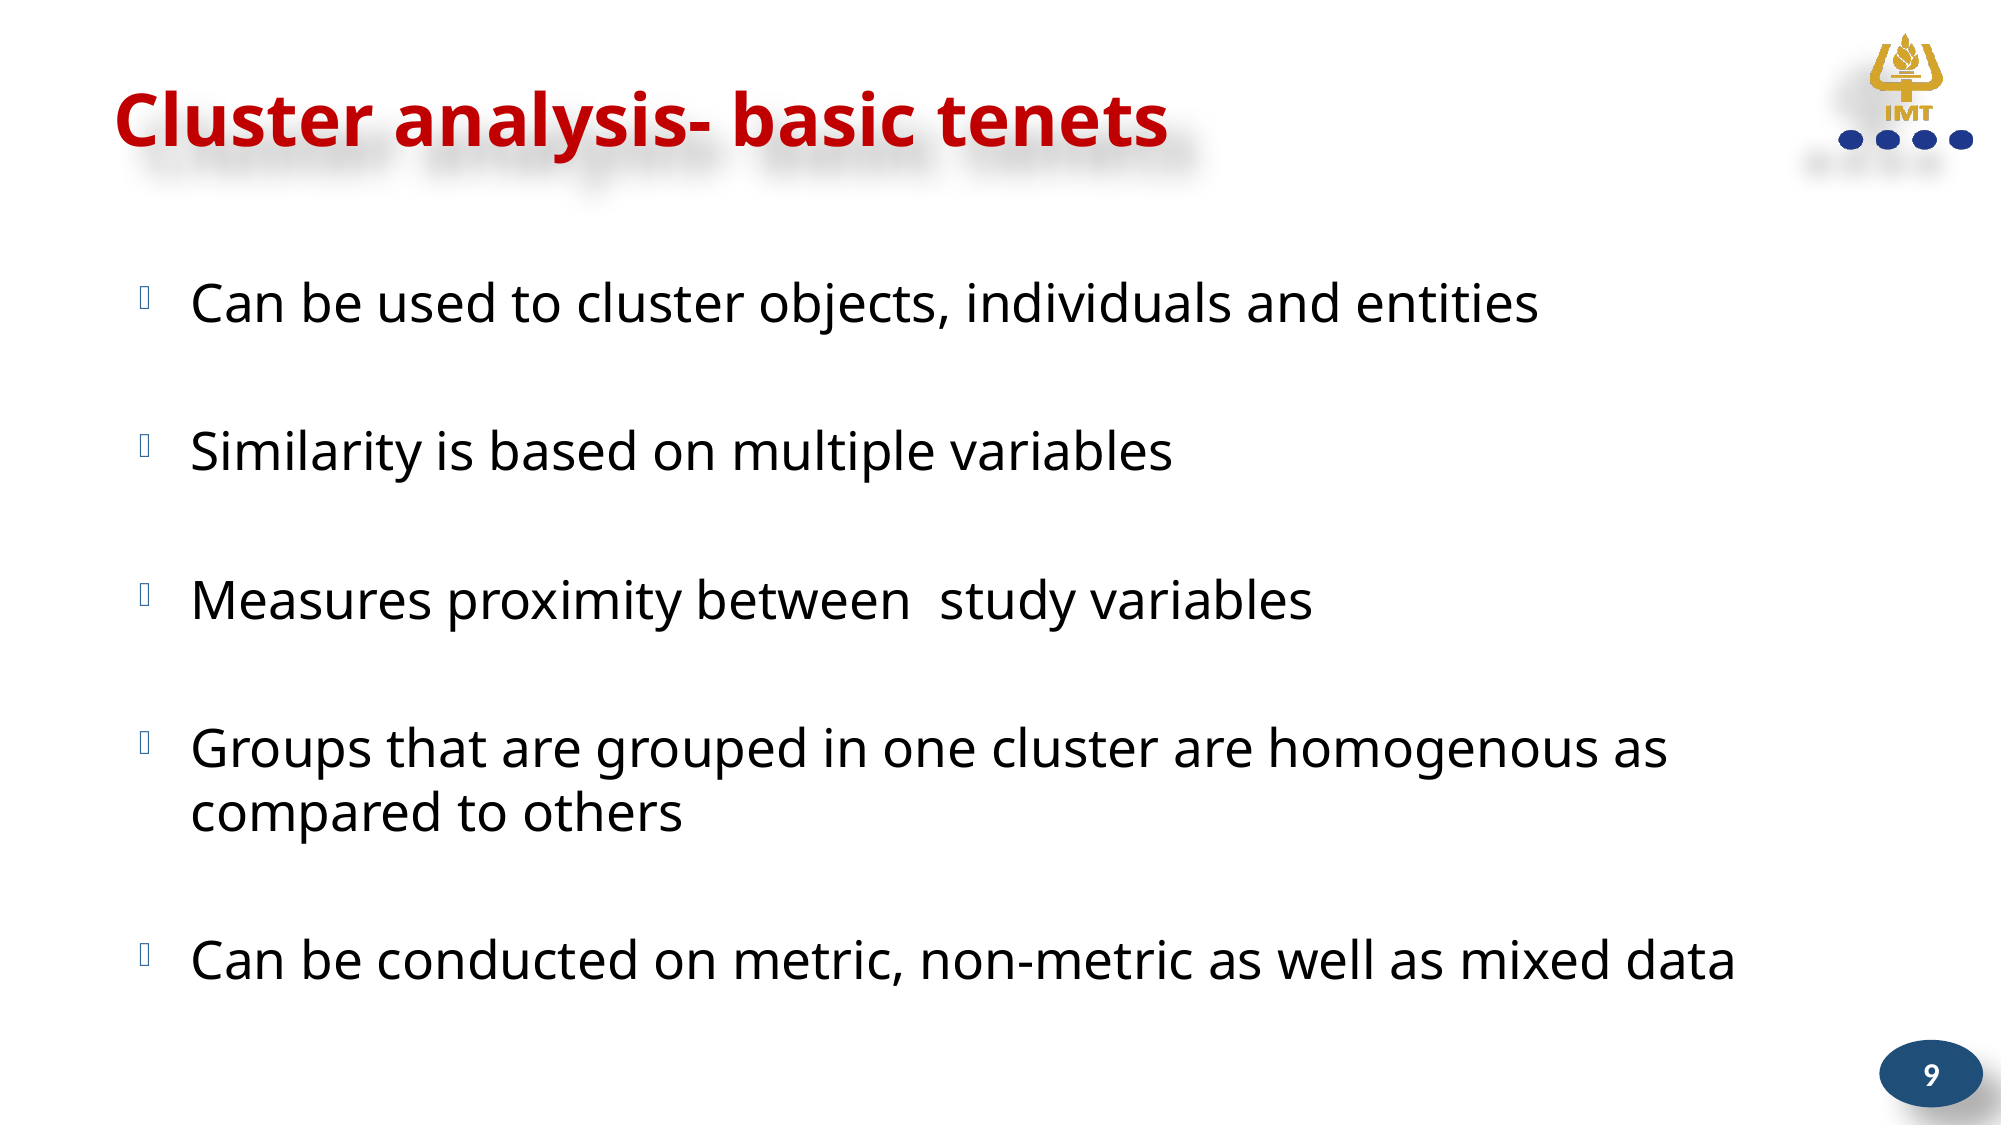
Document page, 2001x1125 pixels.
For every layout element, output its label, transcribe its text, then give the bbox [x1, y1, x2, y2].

title Cluster analysis- basic tenets [99, 45, 1750, 200]
list Can be used to cluster objects, individuals and entities Similarity is based on multiple variables Measures proximity between study variables Groups that are grouped in one cluster are homogenous as compared to others Can be conducted on metric, non-metric as well as mixed data [125, 262, 1940, 1000]
picture [1838, 33, 1973, 150]
